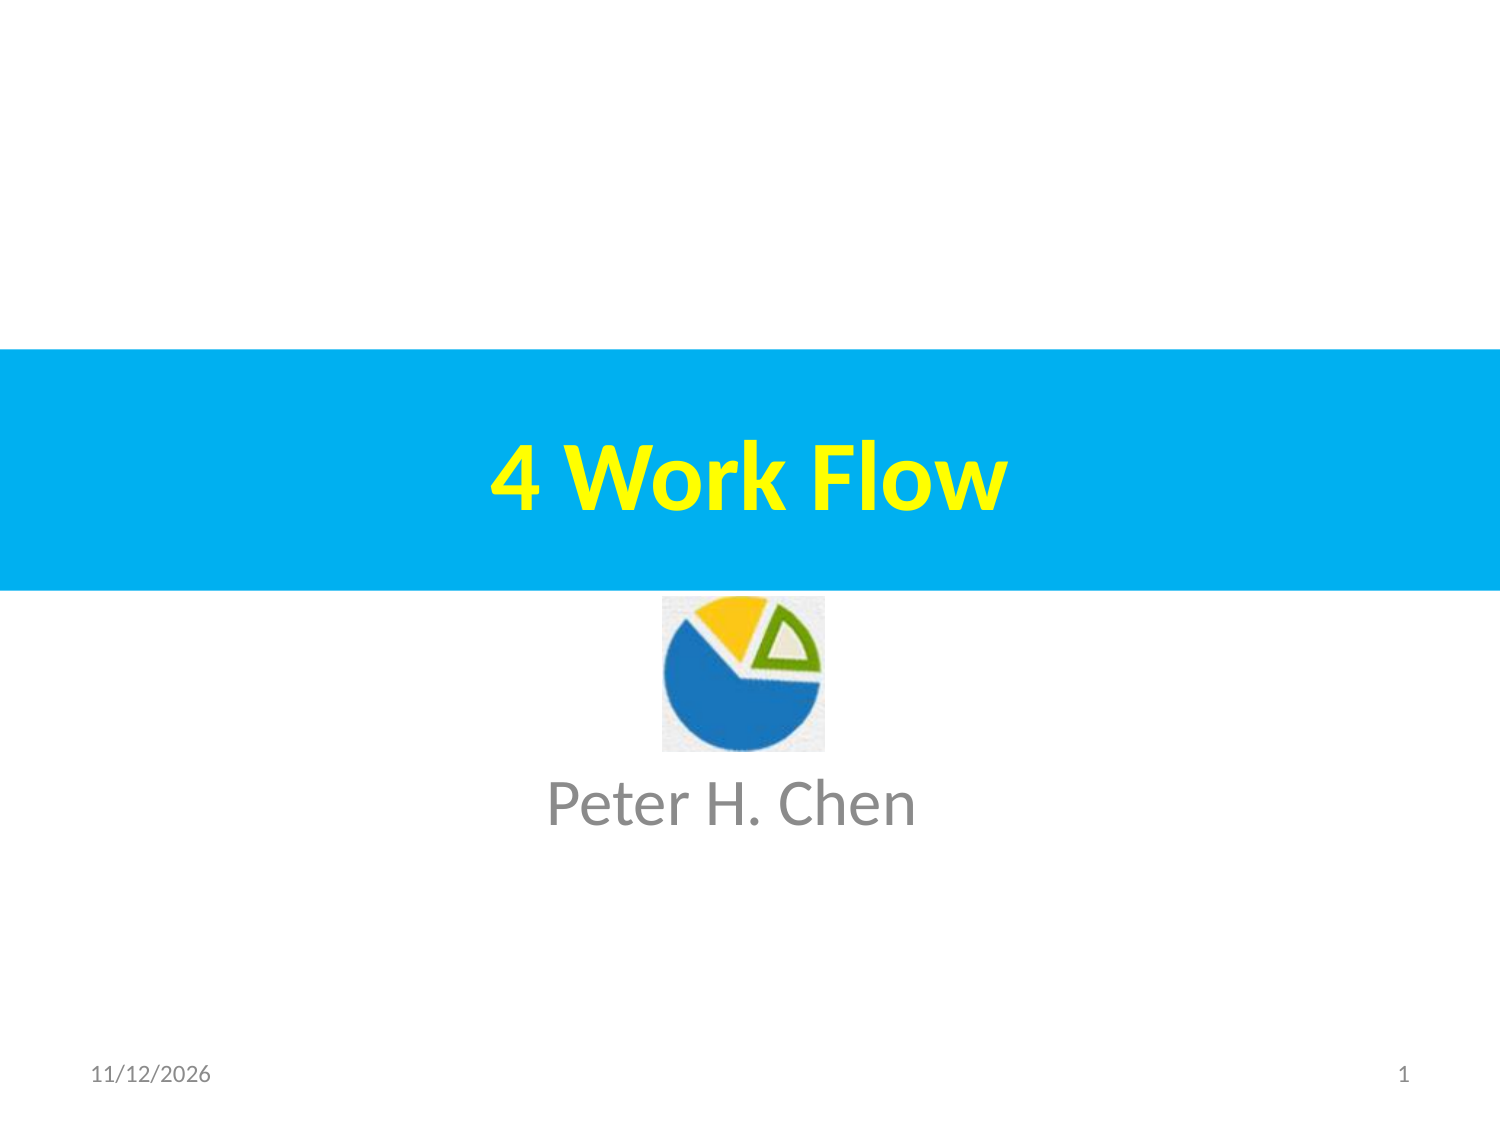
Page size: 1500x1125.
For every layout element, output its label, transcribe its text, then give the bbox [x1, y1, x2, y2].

title 4 Work Flow [0, 349, 1500, 591]
picture [662, 595, 826, 752]
subtitle Peter H. Chen [206, 751, 1257, 866]
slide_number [75, 1042, 425, 1103]
slide_number 1 [1074, 1042, 1425, 1103]
